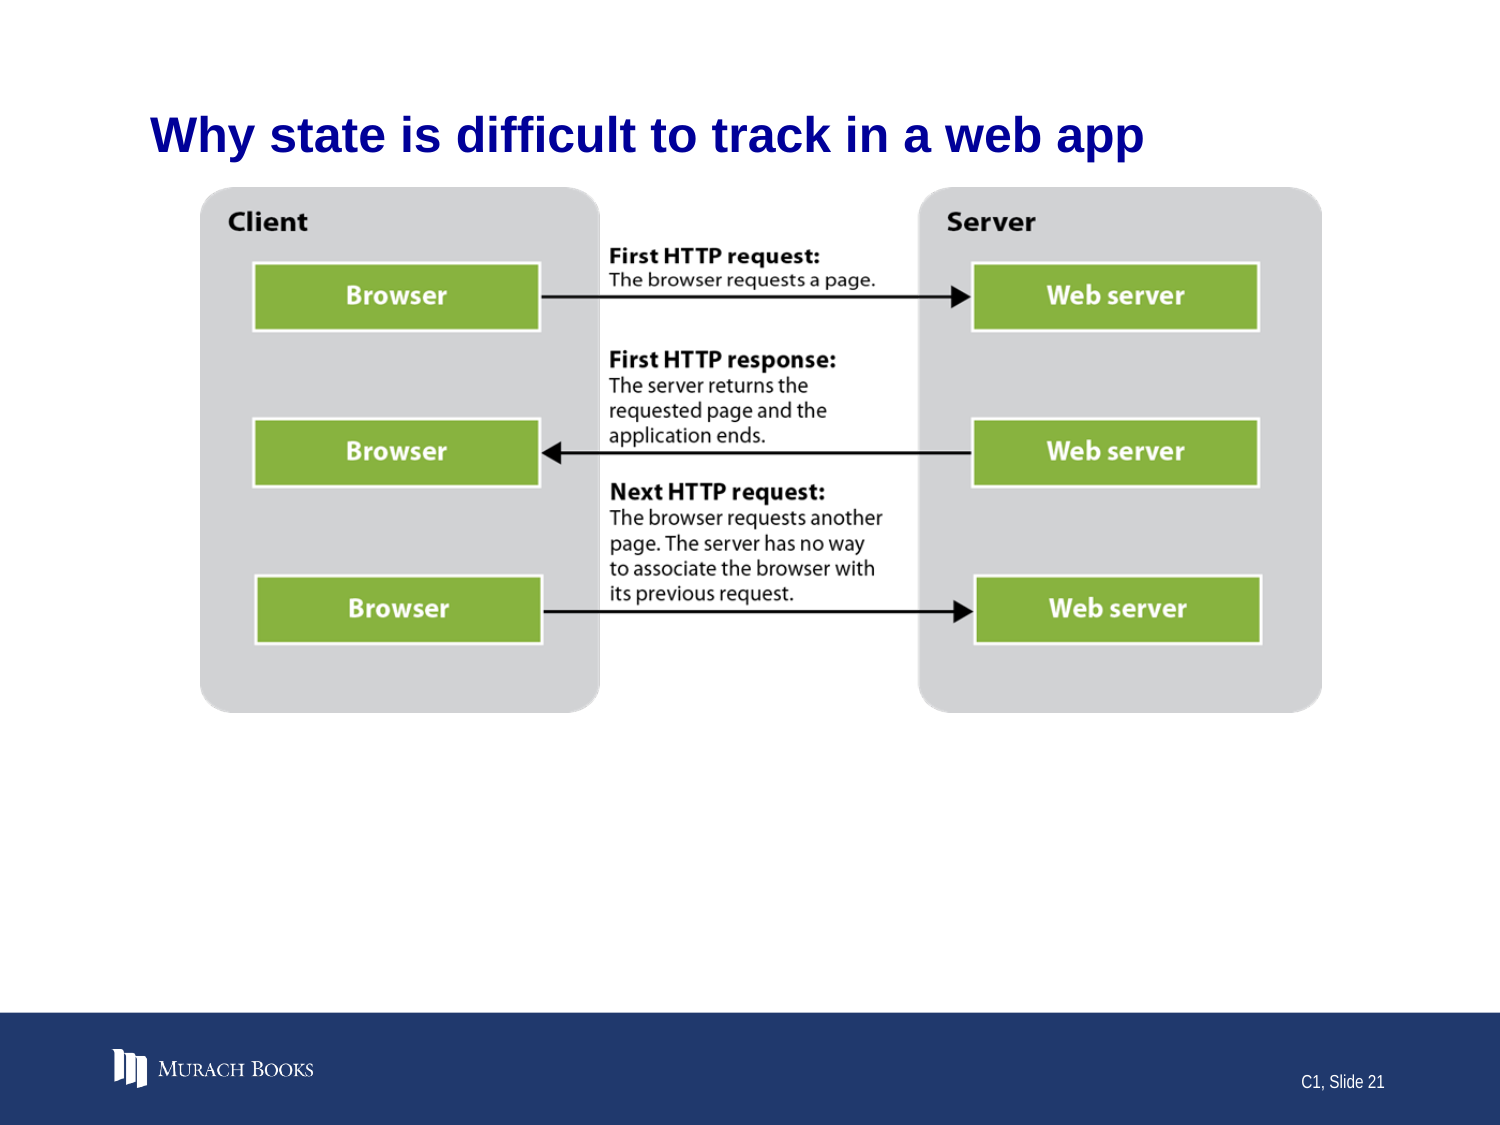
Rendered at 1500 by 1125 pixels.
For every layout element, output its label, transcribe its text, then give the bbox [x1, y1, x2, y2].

slide_number C1, Slide 21 [1087, 1025, 1400, 1100]
footer [12, 1025, 463, 1100]
title Why state is difficult to track in a web app [150, 102, 1350, 164]
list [199, 187, 1322, 713]
